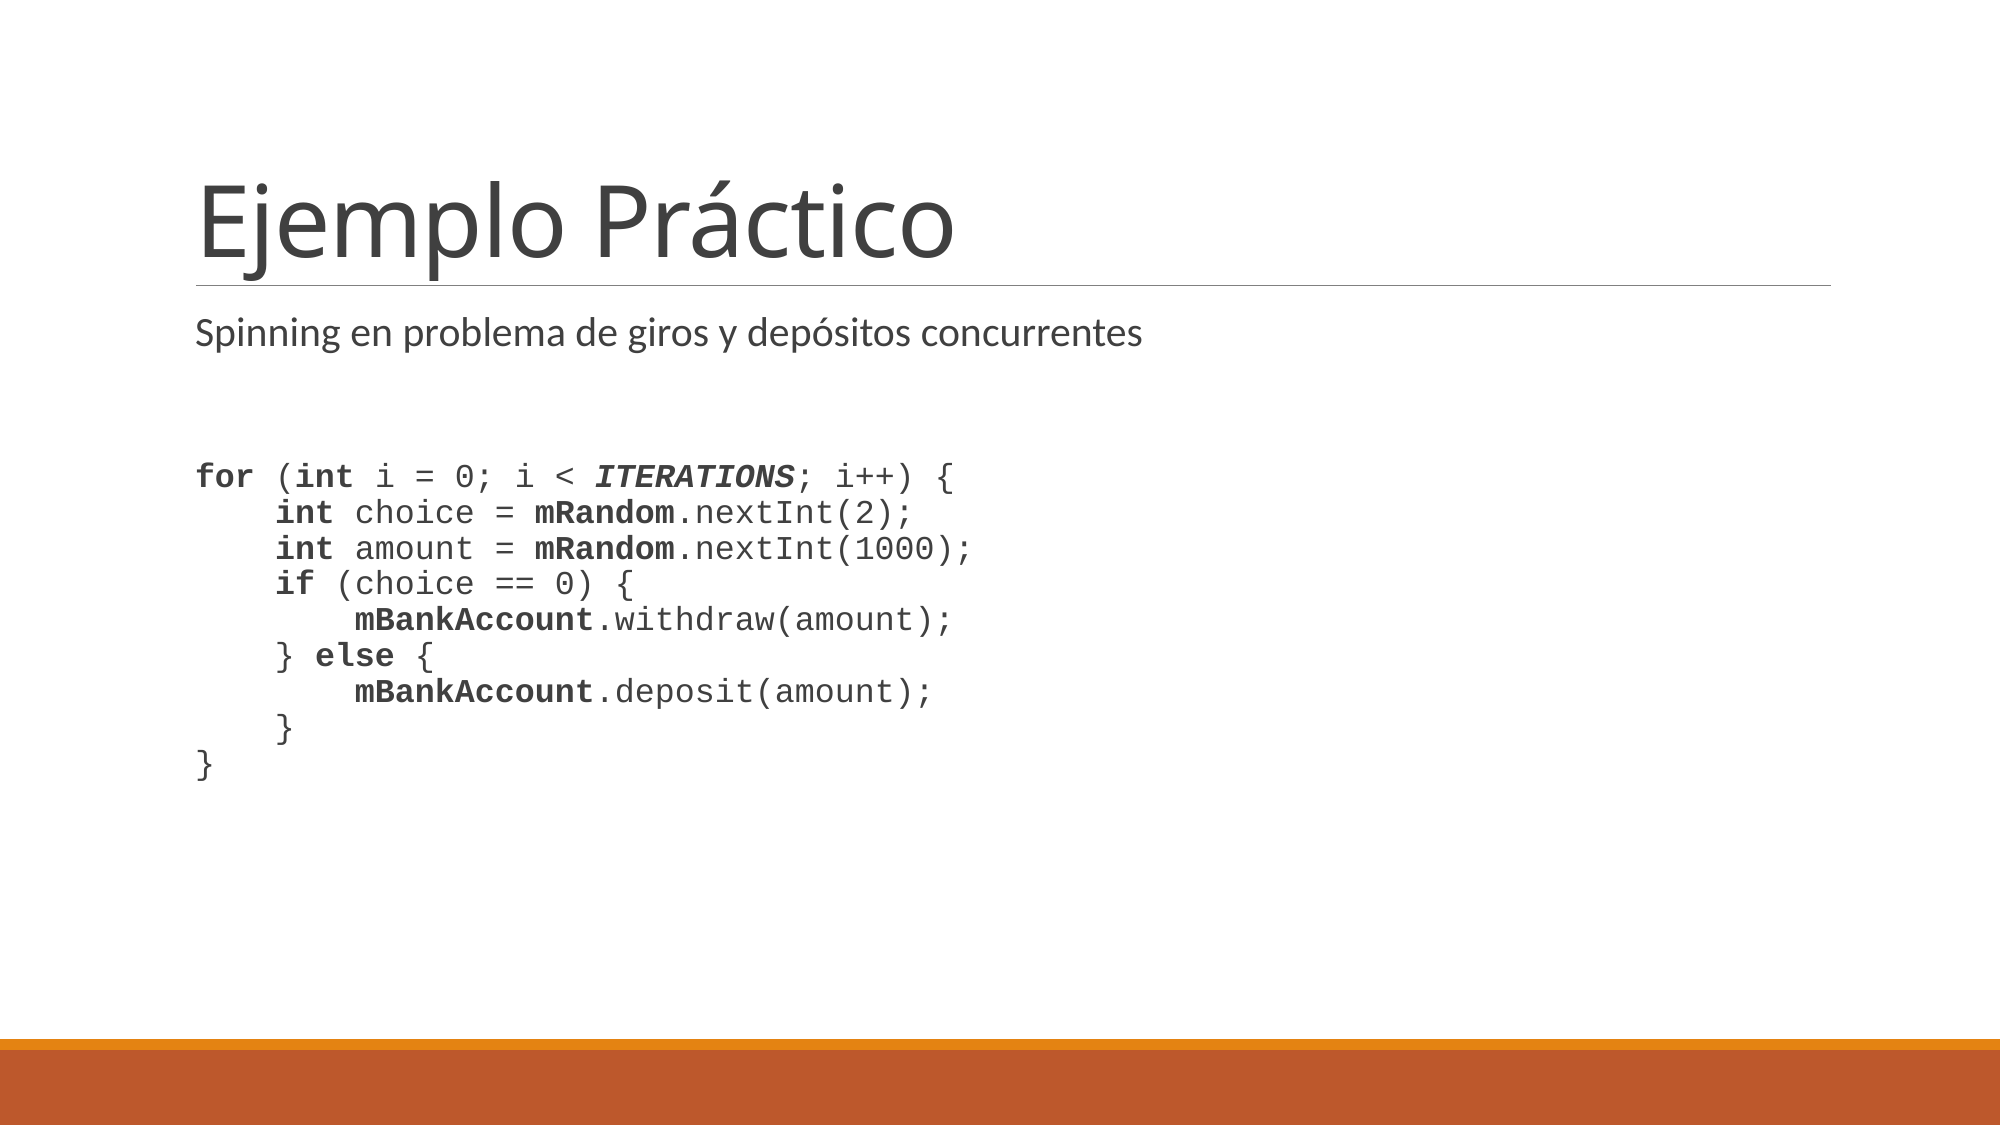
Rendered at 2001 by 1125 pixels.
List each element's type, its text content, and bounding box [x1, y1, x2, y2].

list Spinning en problema de giros y depósitos concurrentes for (int i = 0; i < ITERATIONS; i++) { int choice = mRandom.nextInt(2); int amount = mRandom.nextInt(1000); if (choice == 0) { mBankAccount.withdraw(amount); } else { mBankAccount.deposit(amount); } } [180, 302, 1830, 963]
title Ejemplo Práctico [180, 47, 1830, 285]
